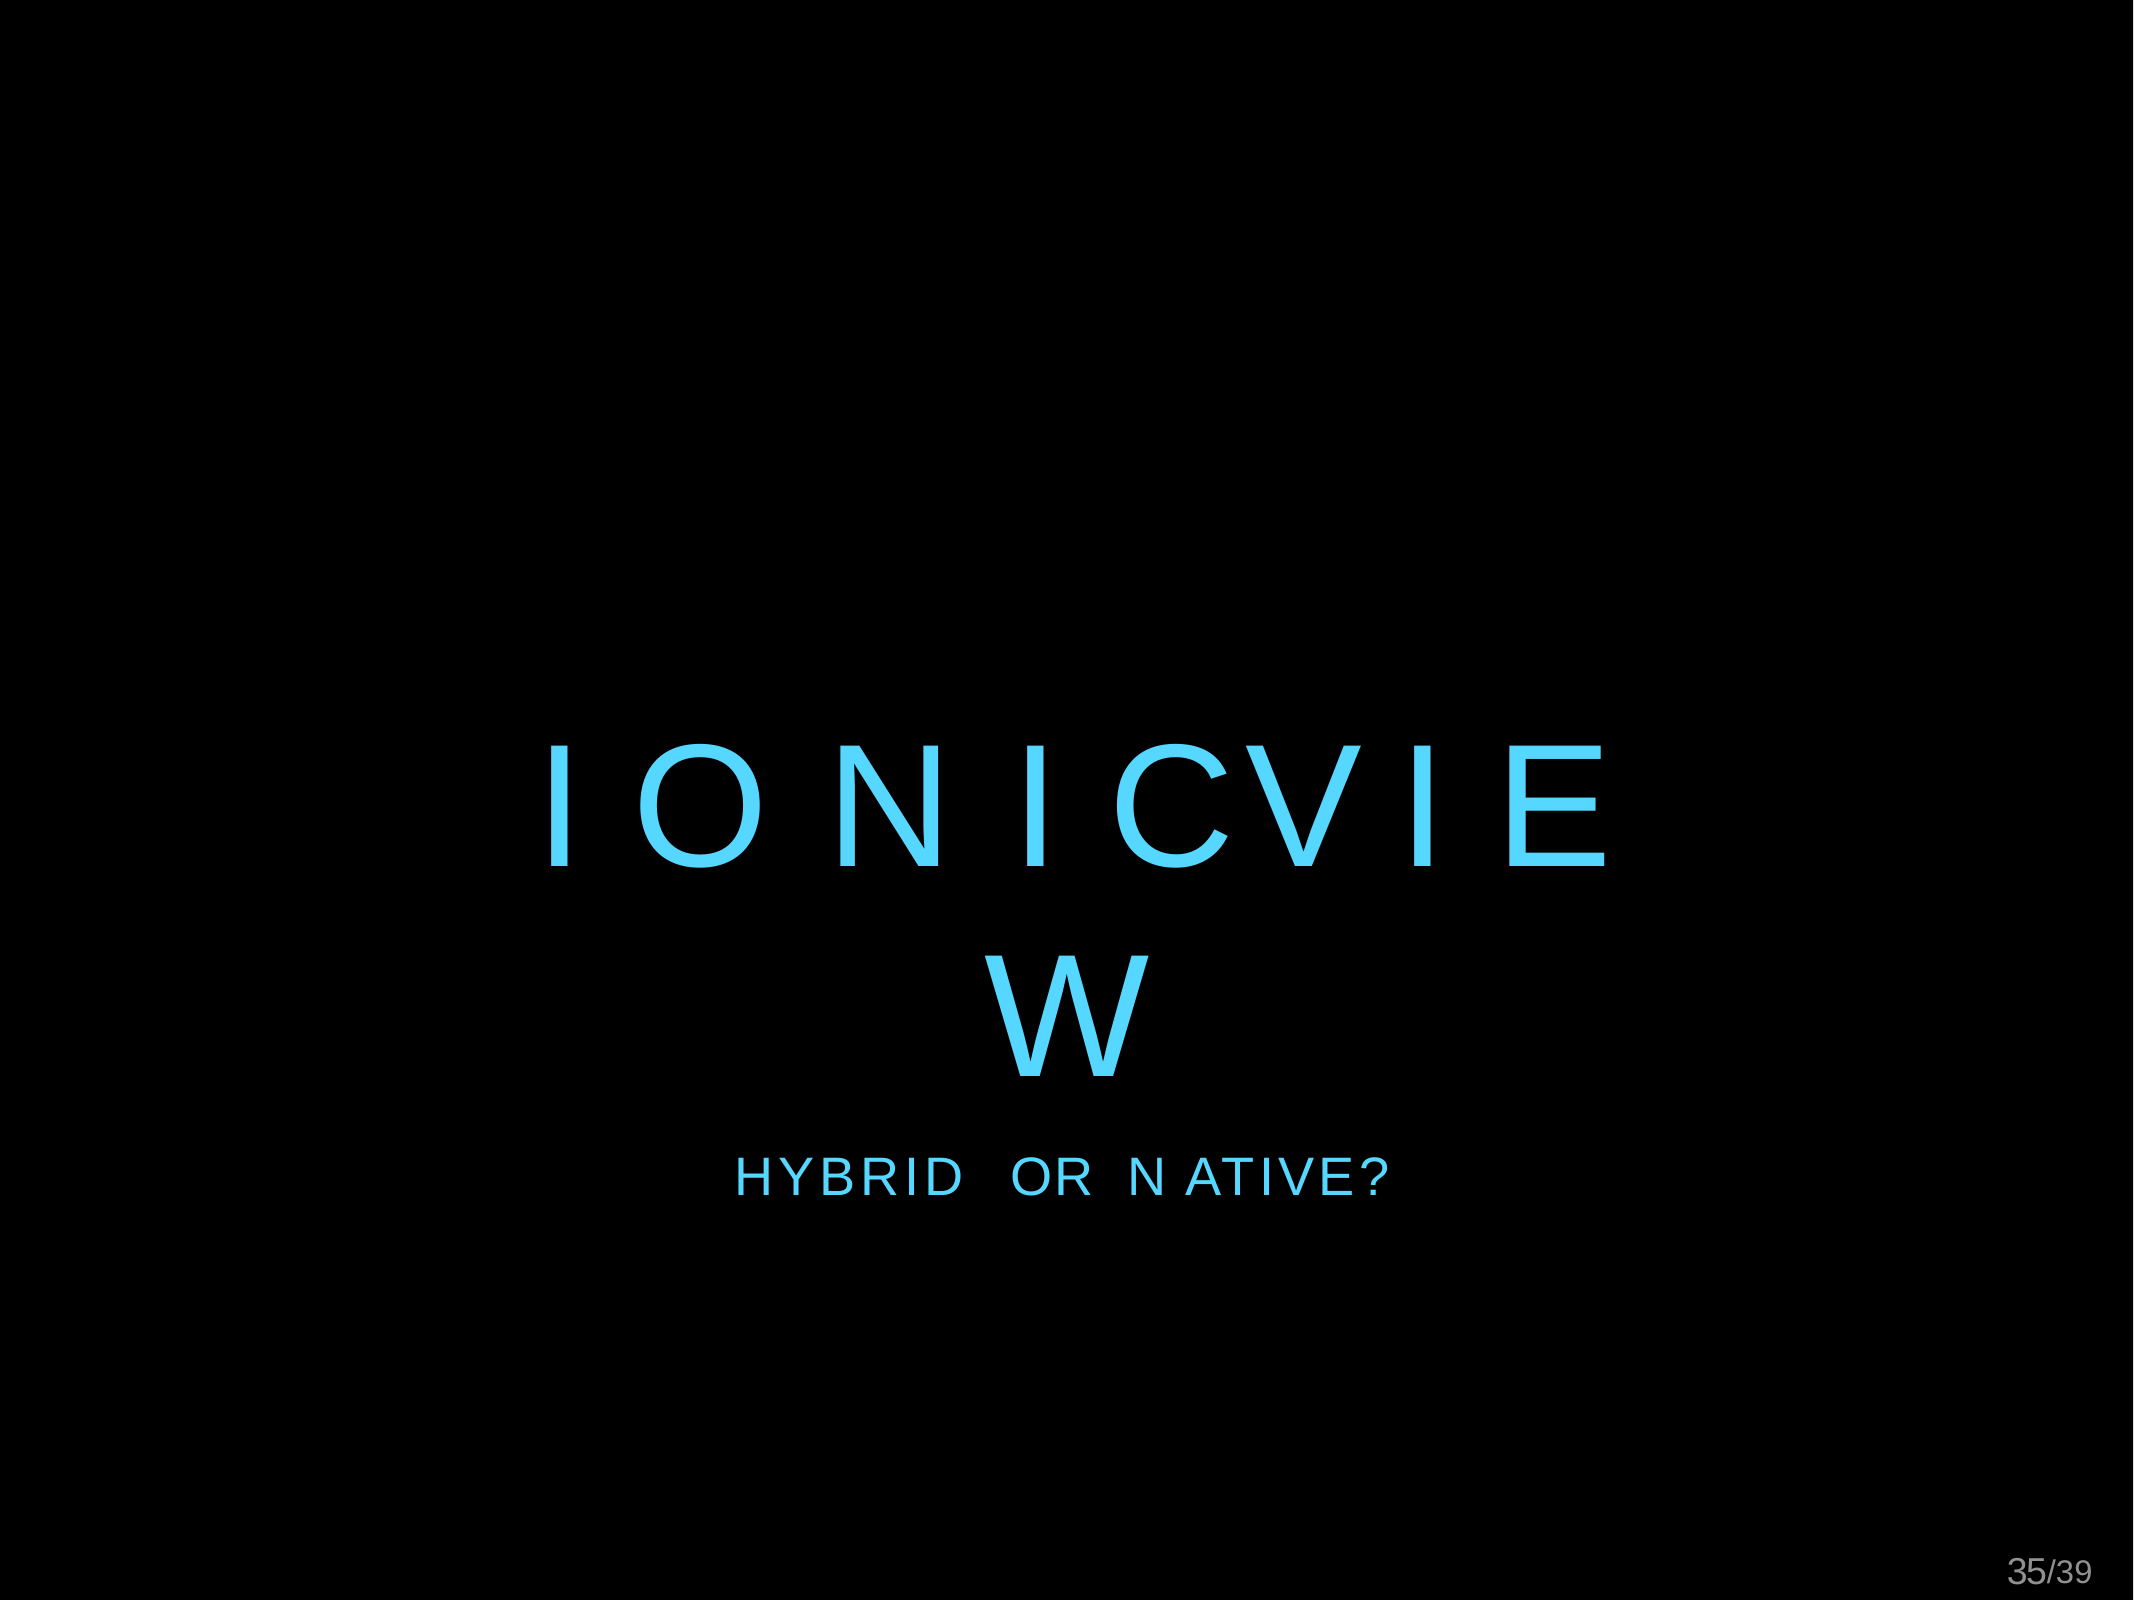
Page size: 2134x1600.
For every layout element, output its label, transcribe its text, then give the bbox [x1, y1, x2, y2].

text_box I O N I C V I E W HYBRID OR N ATIVE? [458, 594, 1676, 1206]
slide_number 22/39 [2002, 1524, 2101, 1600]
